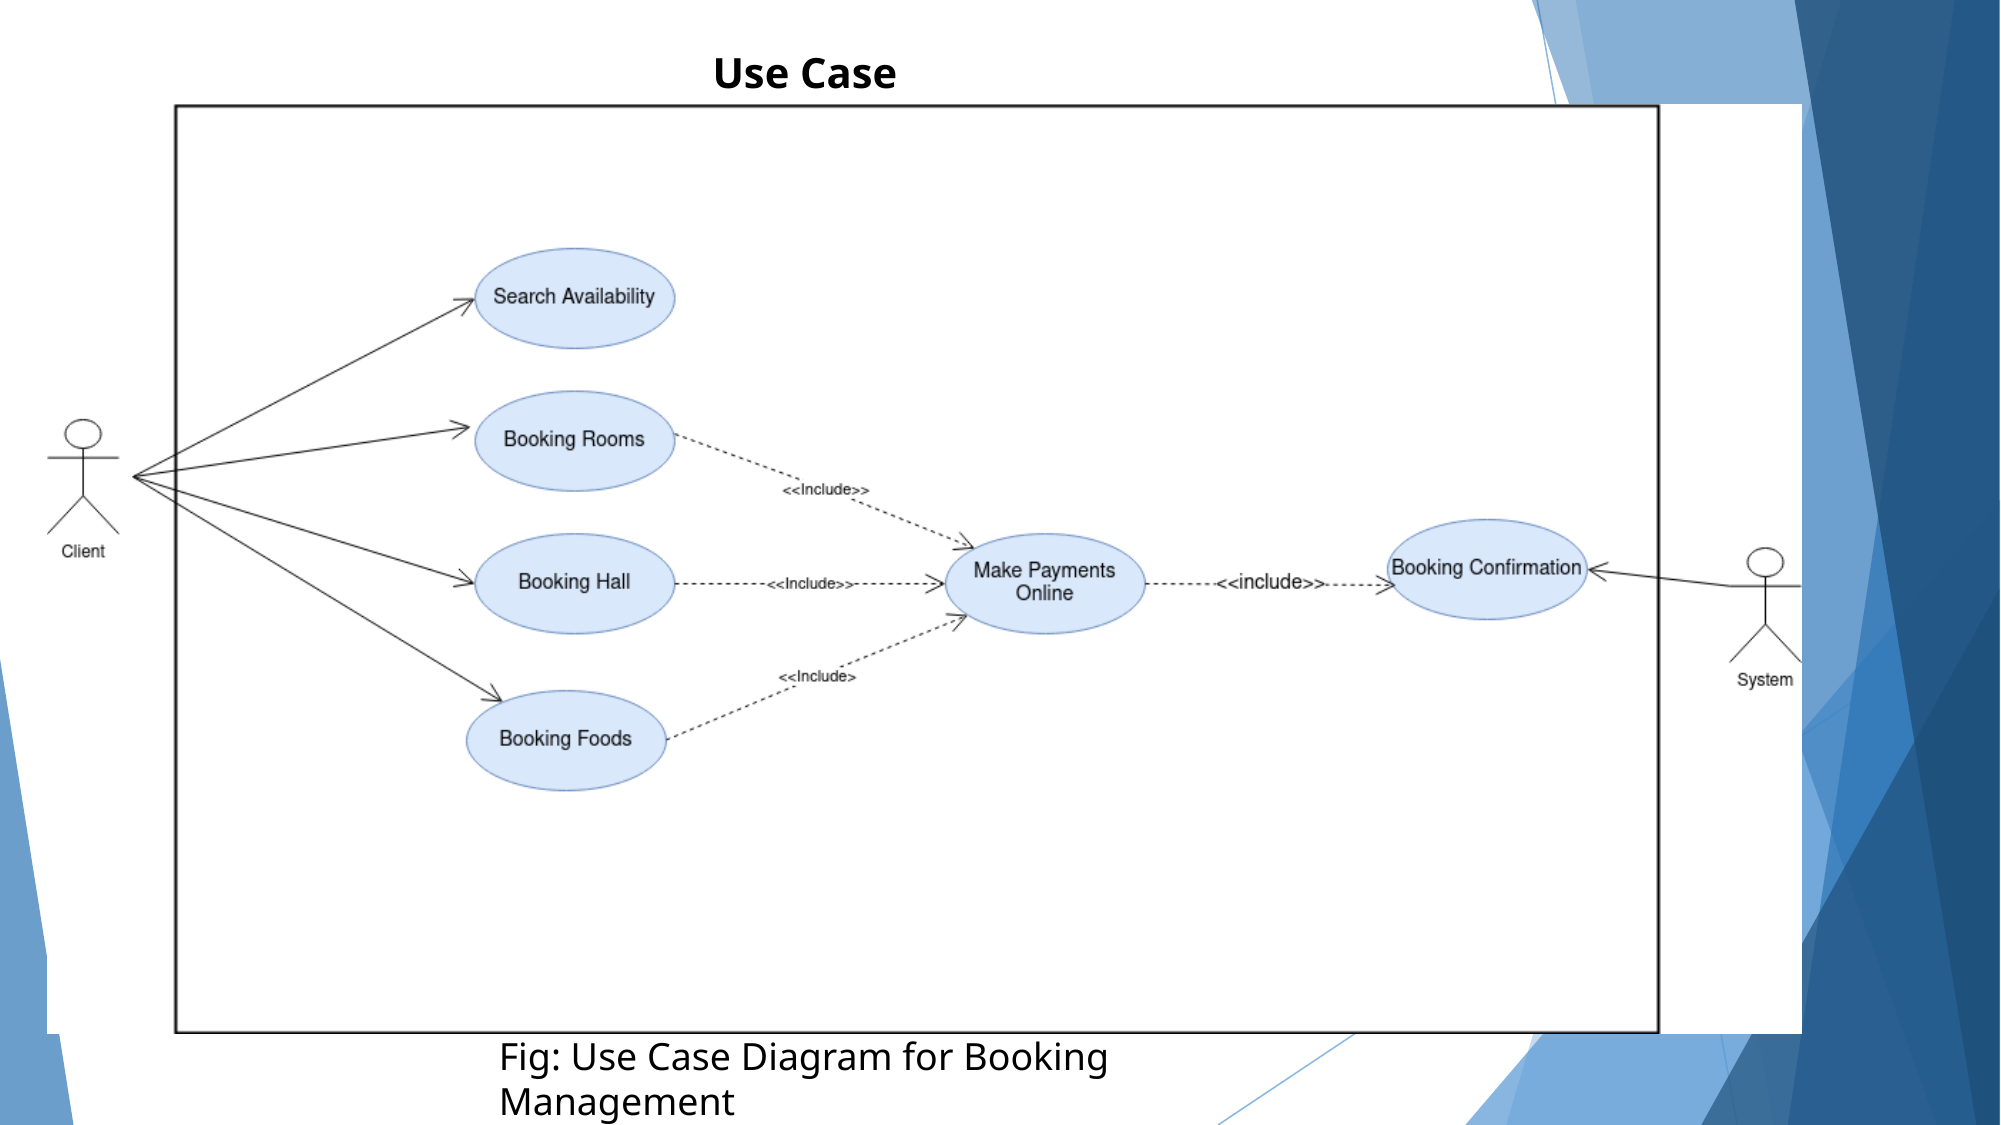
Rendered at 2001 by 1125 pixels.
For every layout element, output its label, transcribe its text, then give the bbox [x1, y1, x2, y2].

picture [47, 104, 1803, 1035]
text_box Fig: Use Case Diagram for Booking Management [483, 1042, 1254, 1125]
text_box Use Case Diagram [697, 38, 1041, 103]
